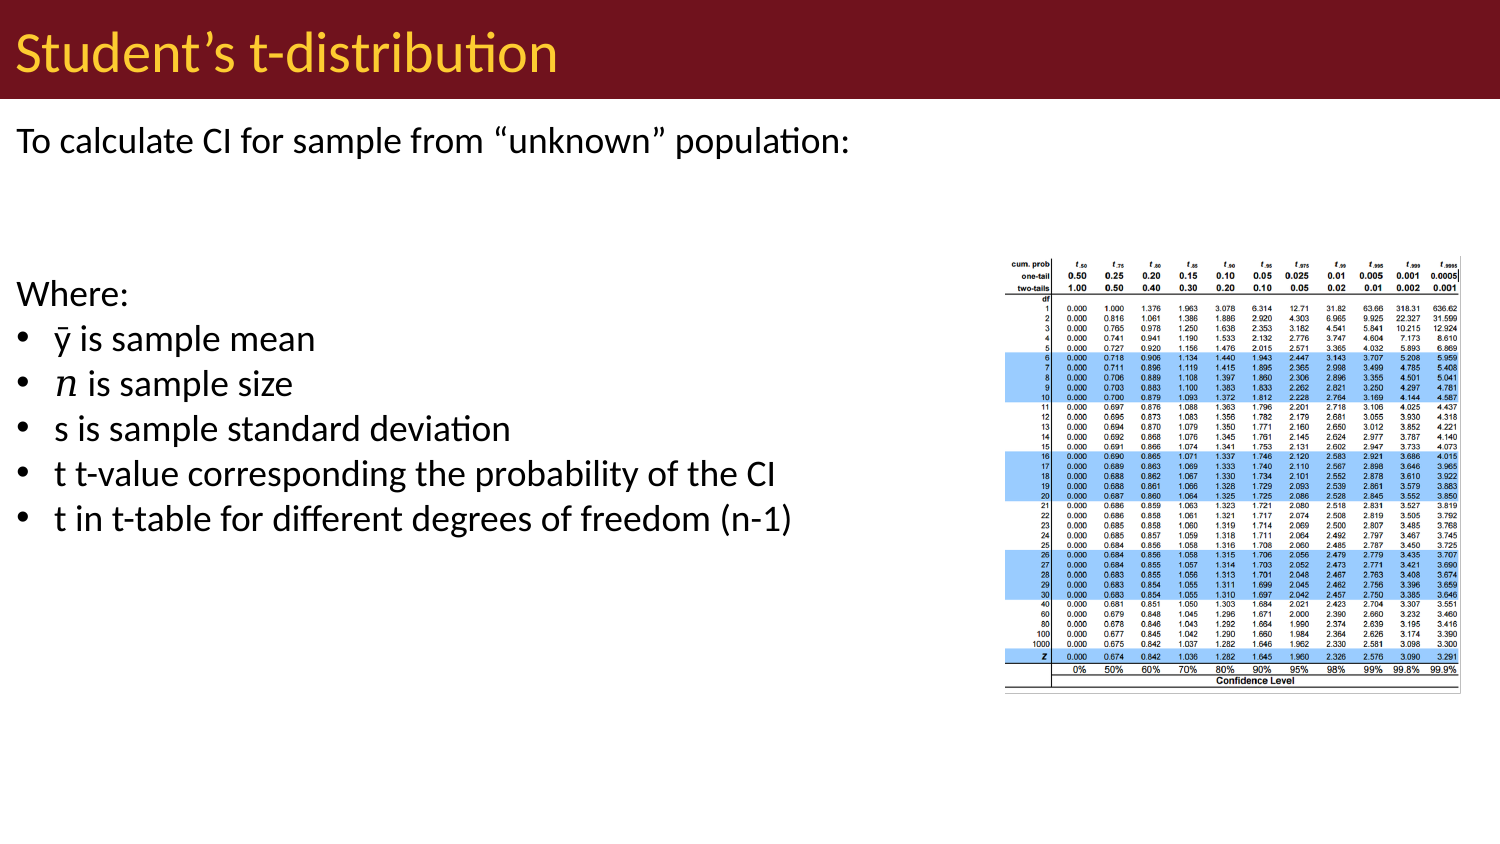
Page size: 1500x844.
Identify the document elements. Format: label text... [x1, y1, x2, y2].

title Student’s t-distribution [0, 0, 1500, 99]
picture [1003, 255, 1461, 694]
